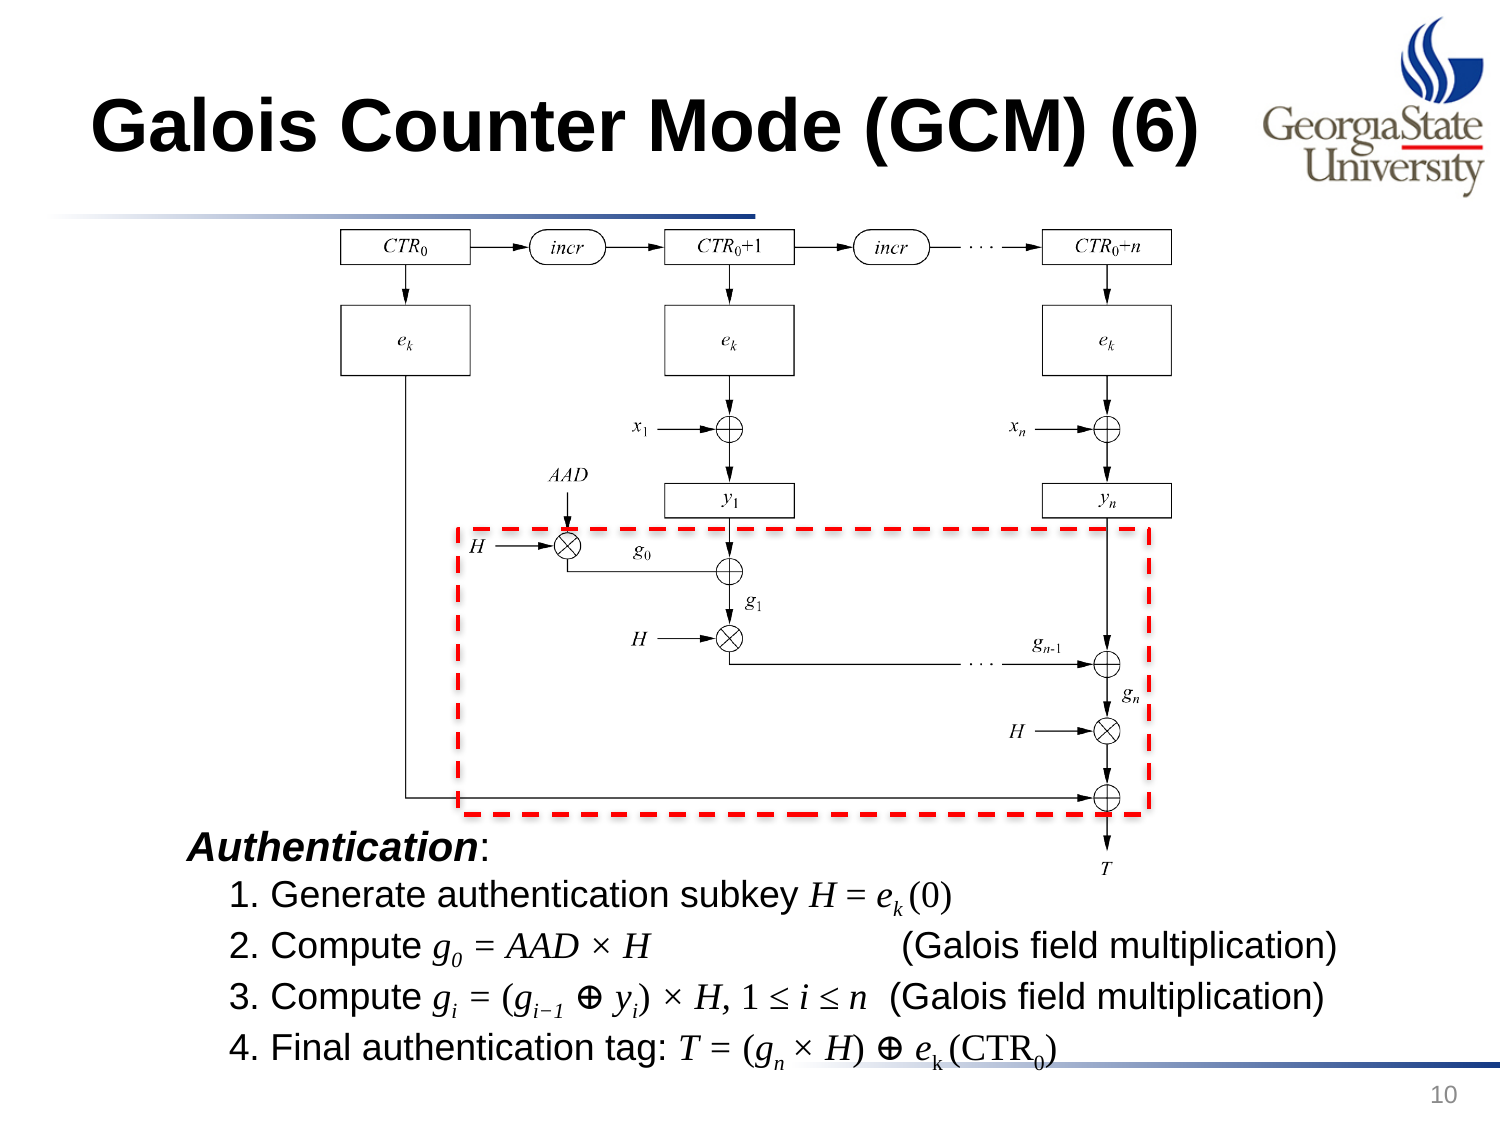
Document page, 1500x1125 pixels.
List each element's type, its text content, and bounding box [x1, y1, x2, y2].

title Galois Counter Mode (GCM) (6) [75, 27, 1234, 215]
text_box Authentication: 1. Generate authentication subkey H = ek (0) 2. Compute g0 = AAD × H (Galois field multiplication) 3. Compute gi = (gi−1 ⊕ yi) × H, 1 ≤ i ≤ n (Galois field multiplication) 4. Final authentication tag: T = (gn × H) ⊕ ek (CTR0) [156, 789, 1451, 1079]
picture [1247, 0, 1500, 216]
picture [339, 229, 1172, 876]
slide_number 10 [1123, 1064, 1474, 1124]
